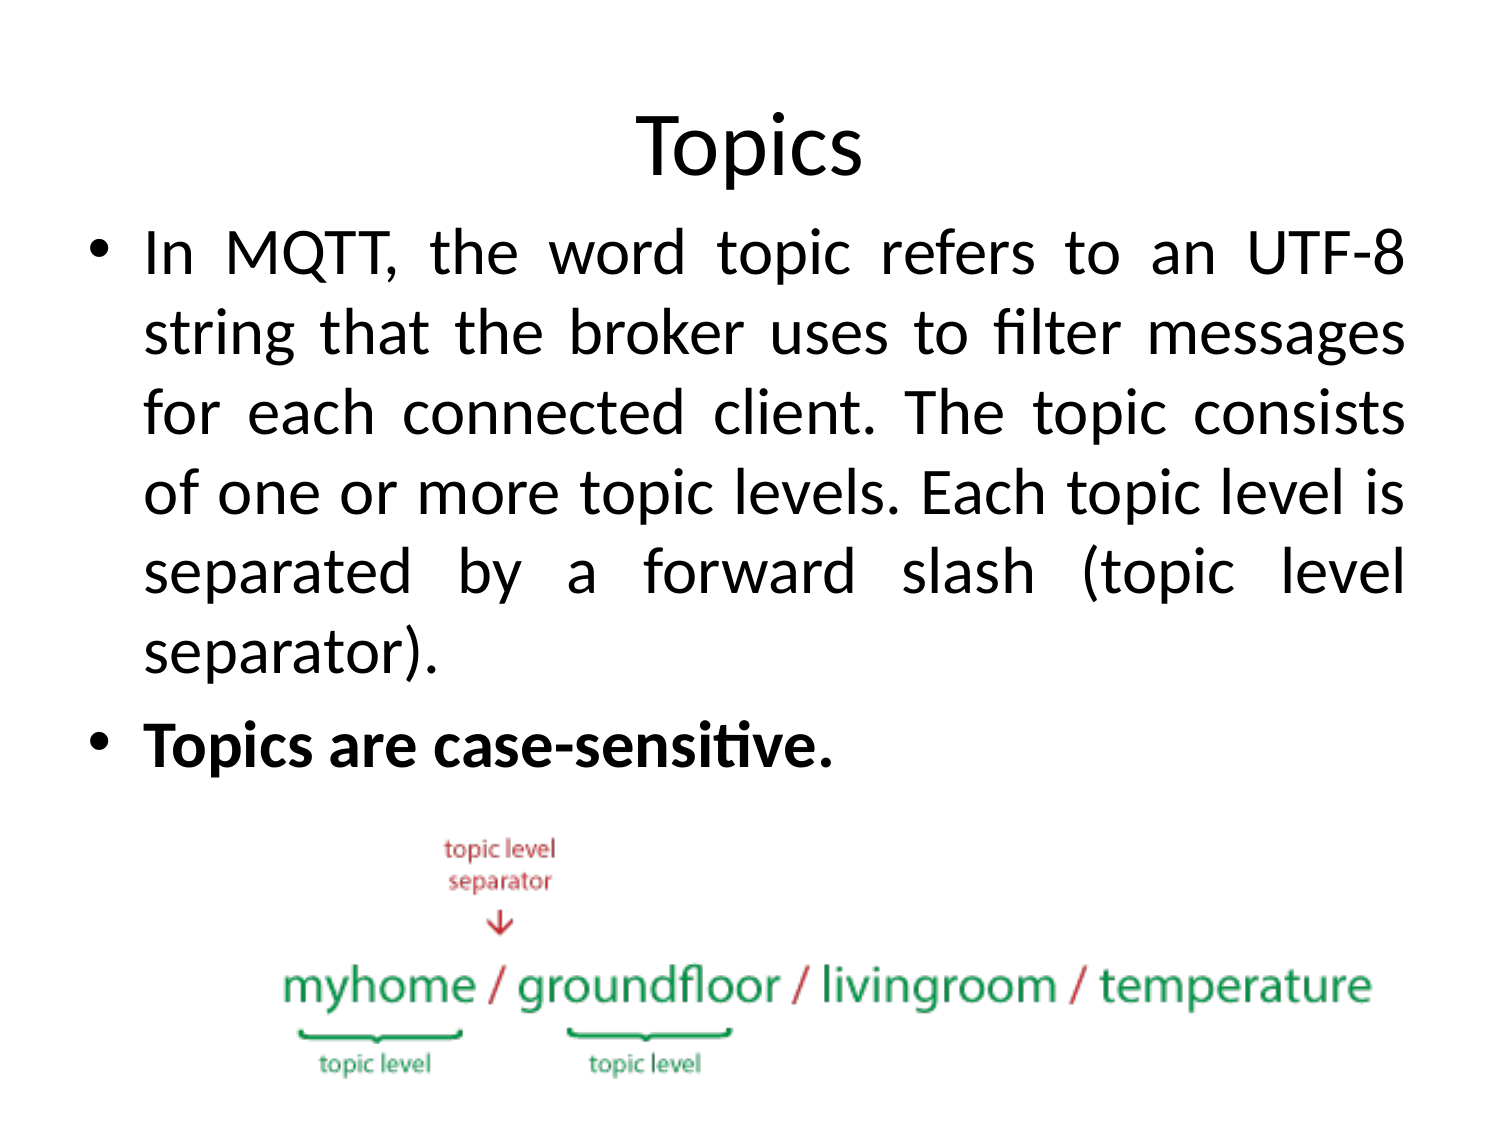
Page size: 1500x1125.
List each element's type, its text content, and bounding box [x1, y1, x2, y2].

list In MQTT, the word topic refers to an UTF-8 string that the broker uses to filter messages for each connected client. The topic consists of one or more topic levels. Each topic level is separated by a forward slash (topic level separator). Topics are case-sensitive. [72, 200, 1423, 943]
picture [124, 799, 1500, 1125]
title Topics [75, 45, 1425, 233]
